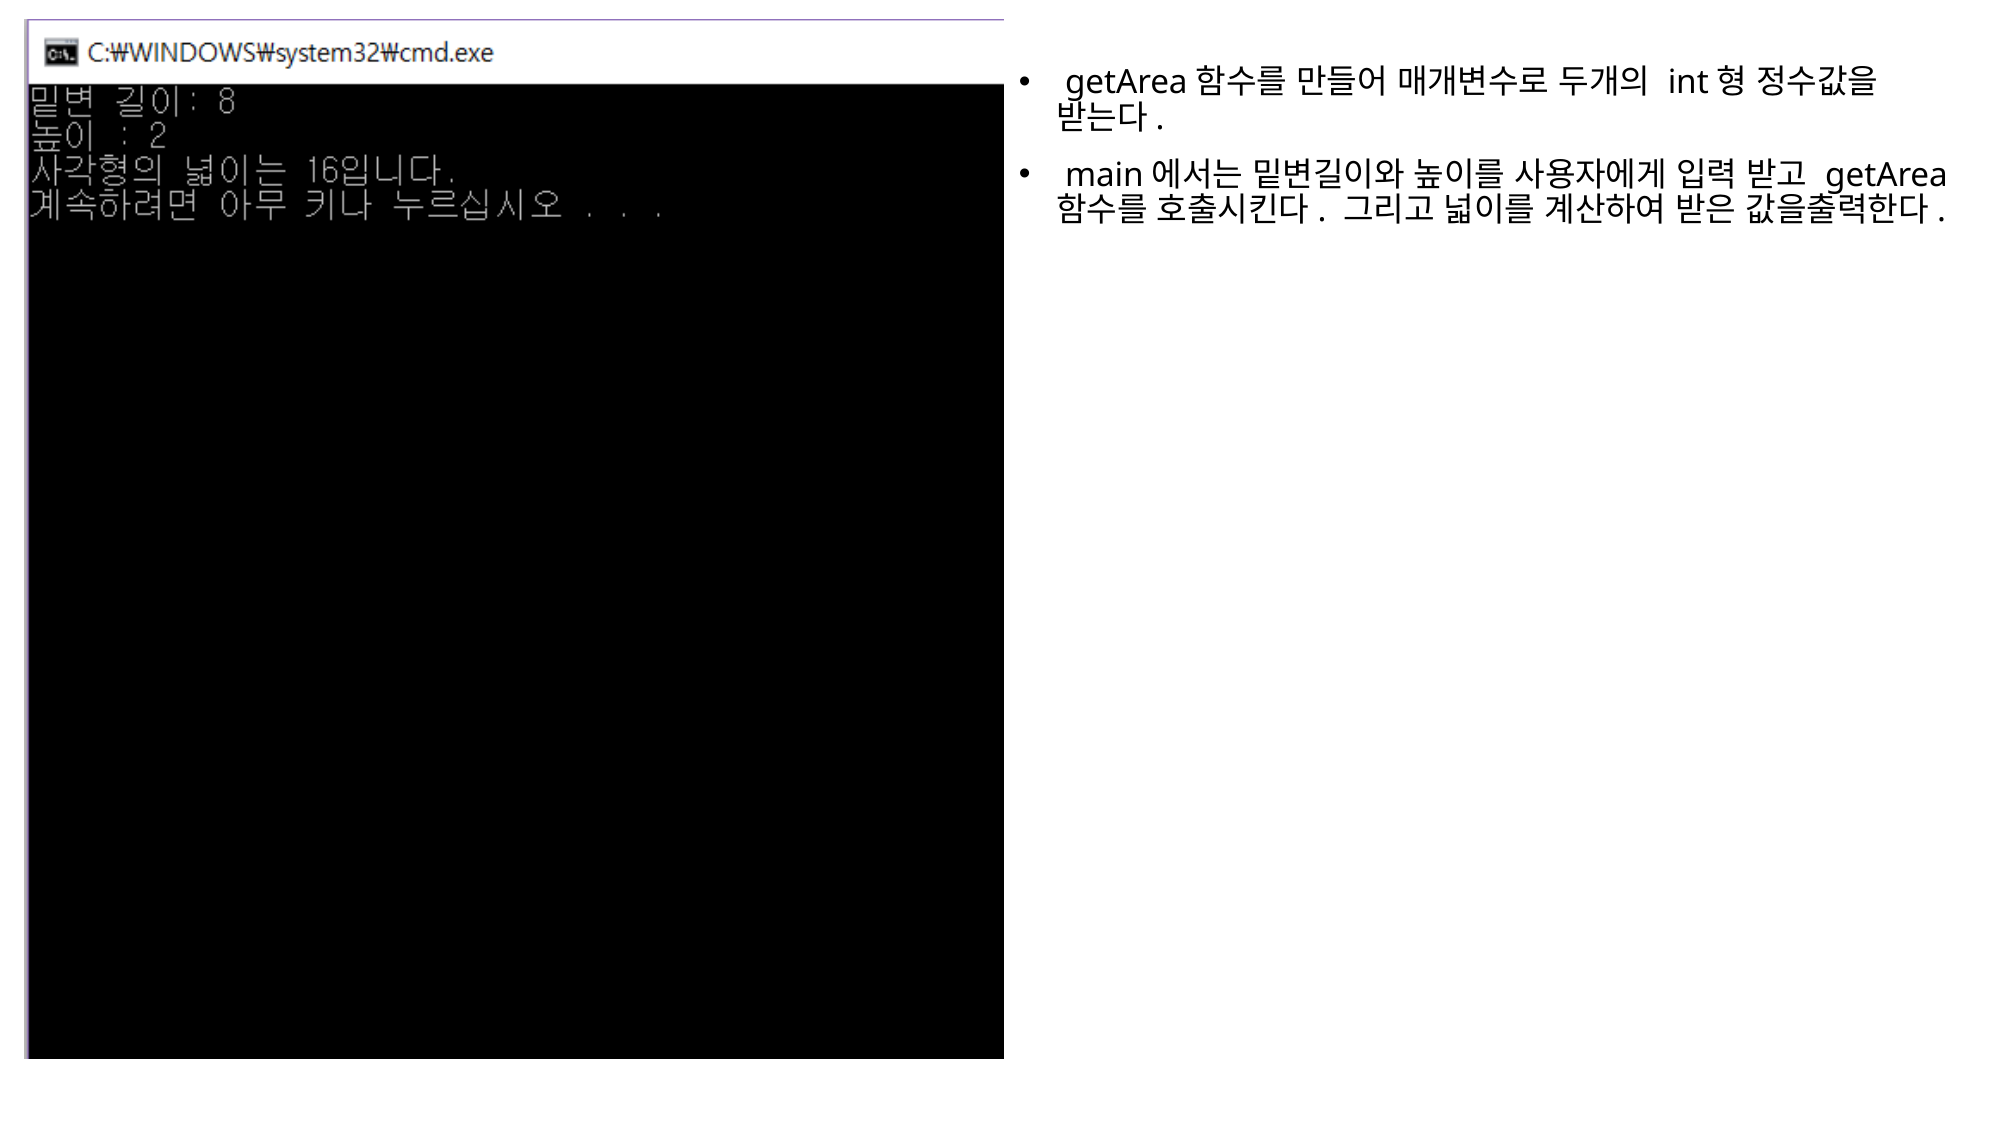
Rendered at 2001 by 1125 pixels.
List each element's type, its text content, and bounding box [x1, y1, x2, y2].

picture [24, 19, 1004, 1059]
list getArea함수를 만들어 매개변수로 두개의 int형 정수값을 받는다. main에서는 밑변길이와 높이를 사용자에게 입력 받고 getArea함수를 호출시킨다. 그리고 넓이를 계산하여 받은 값을출력한다. [1004, 57, 1981, 1038]
